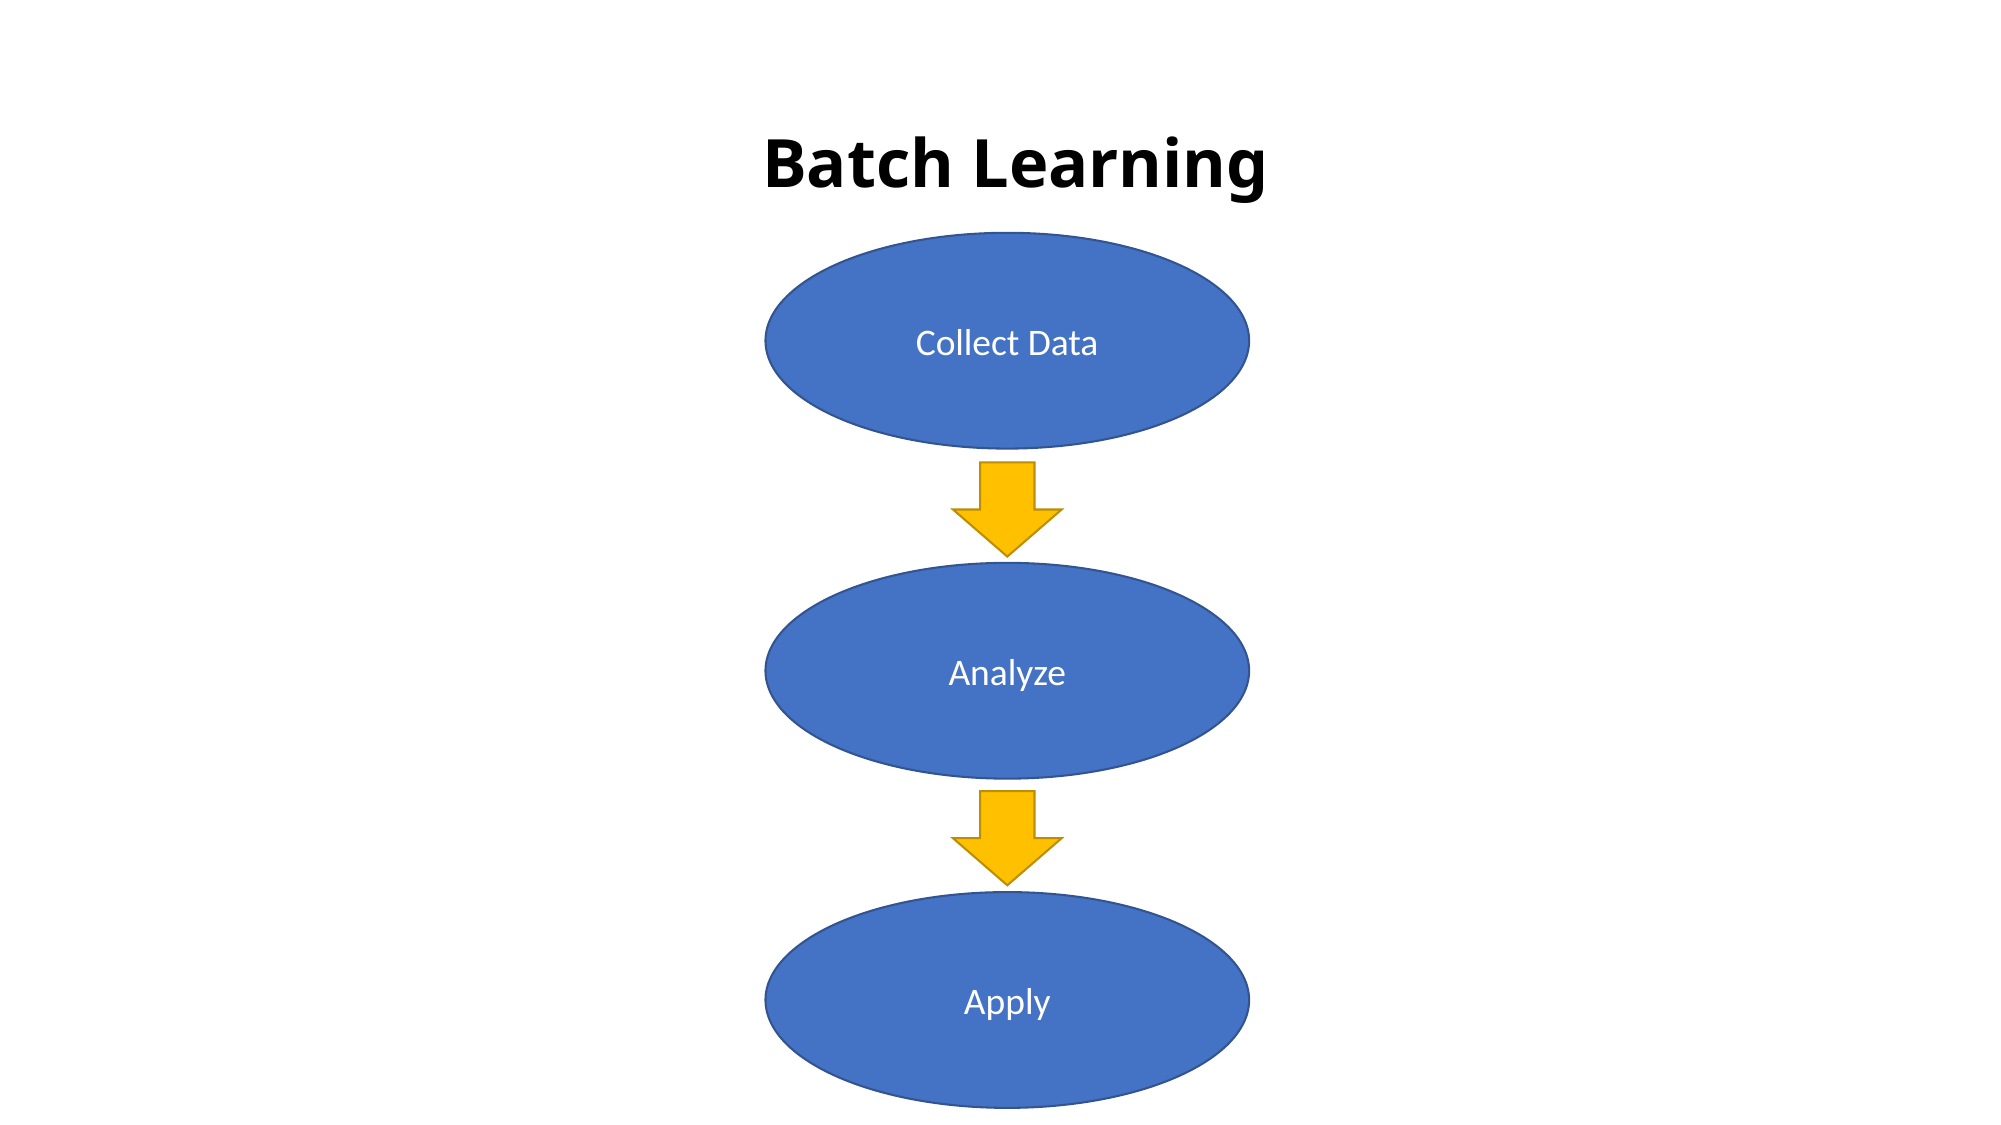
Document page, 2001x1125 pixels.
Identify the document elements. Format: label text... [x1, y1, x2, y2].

text_box Apply [764, 891, 1251, 1109]
text_box Collect Data [764, 231, 1251, 450]
text_box [950, 461, 1065, 558]
text_box [950, 790, 1065, 887]
text_box Analyze [764, 561, 1251, 780]
text_box Batch Learning [747, 113, 1834, 209]
